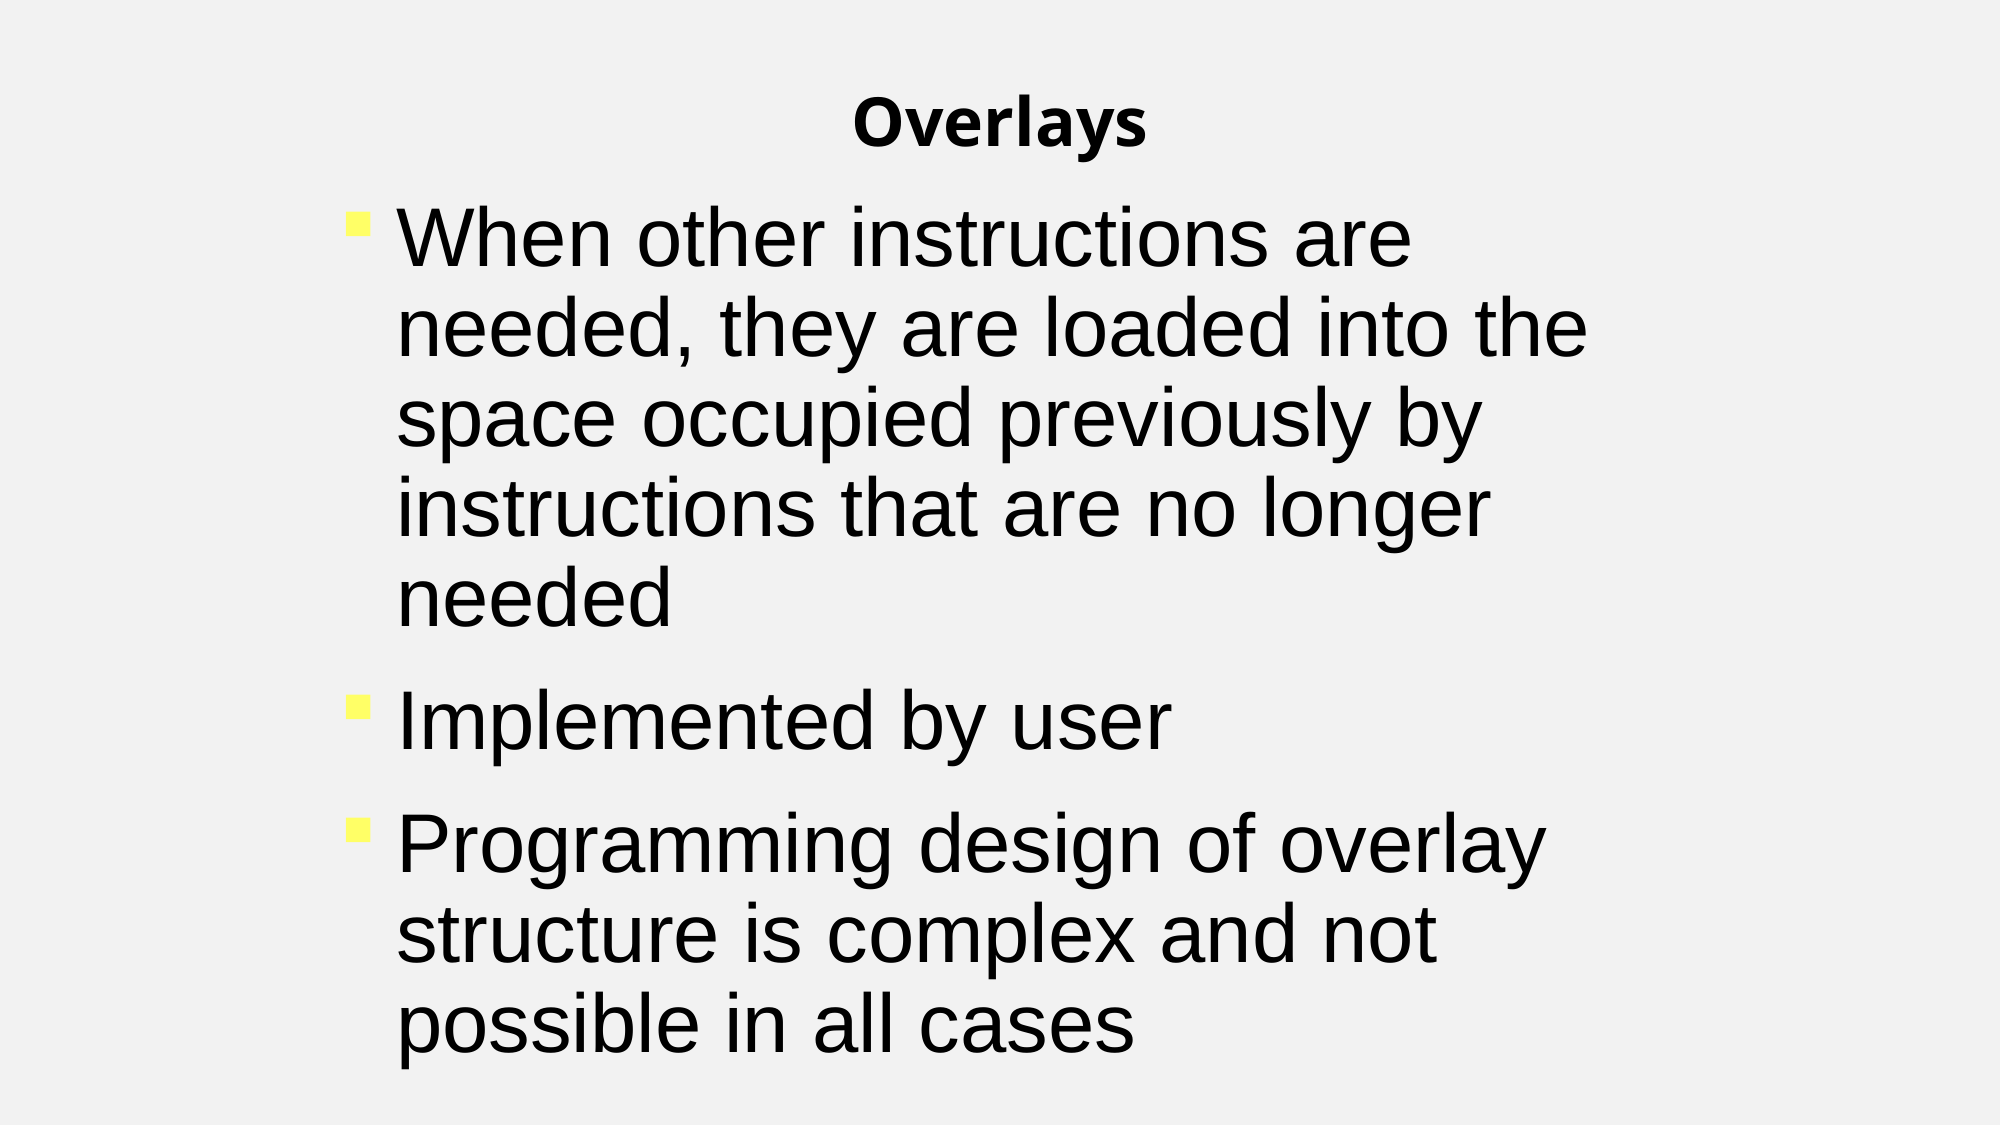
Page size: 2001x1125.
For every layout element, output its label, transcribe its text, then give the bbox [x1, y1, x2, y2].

text_box When other instructions are needed, they are loaded into the space occupied previously by instructions that are no longer needed Implemented by user Programming design of overlay structure is complex and not possible in all cases [324, 187, 1700, 1088]
text_box Overlays [324, 24, 1675, 150]
